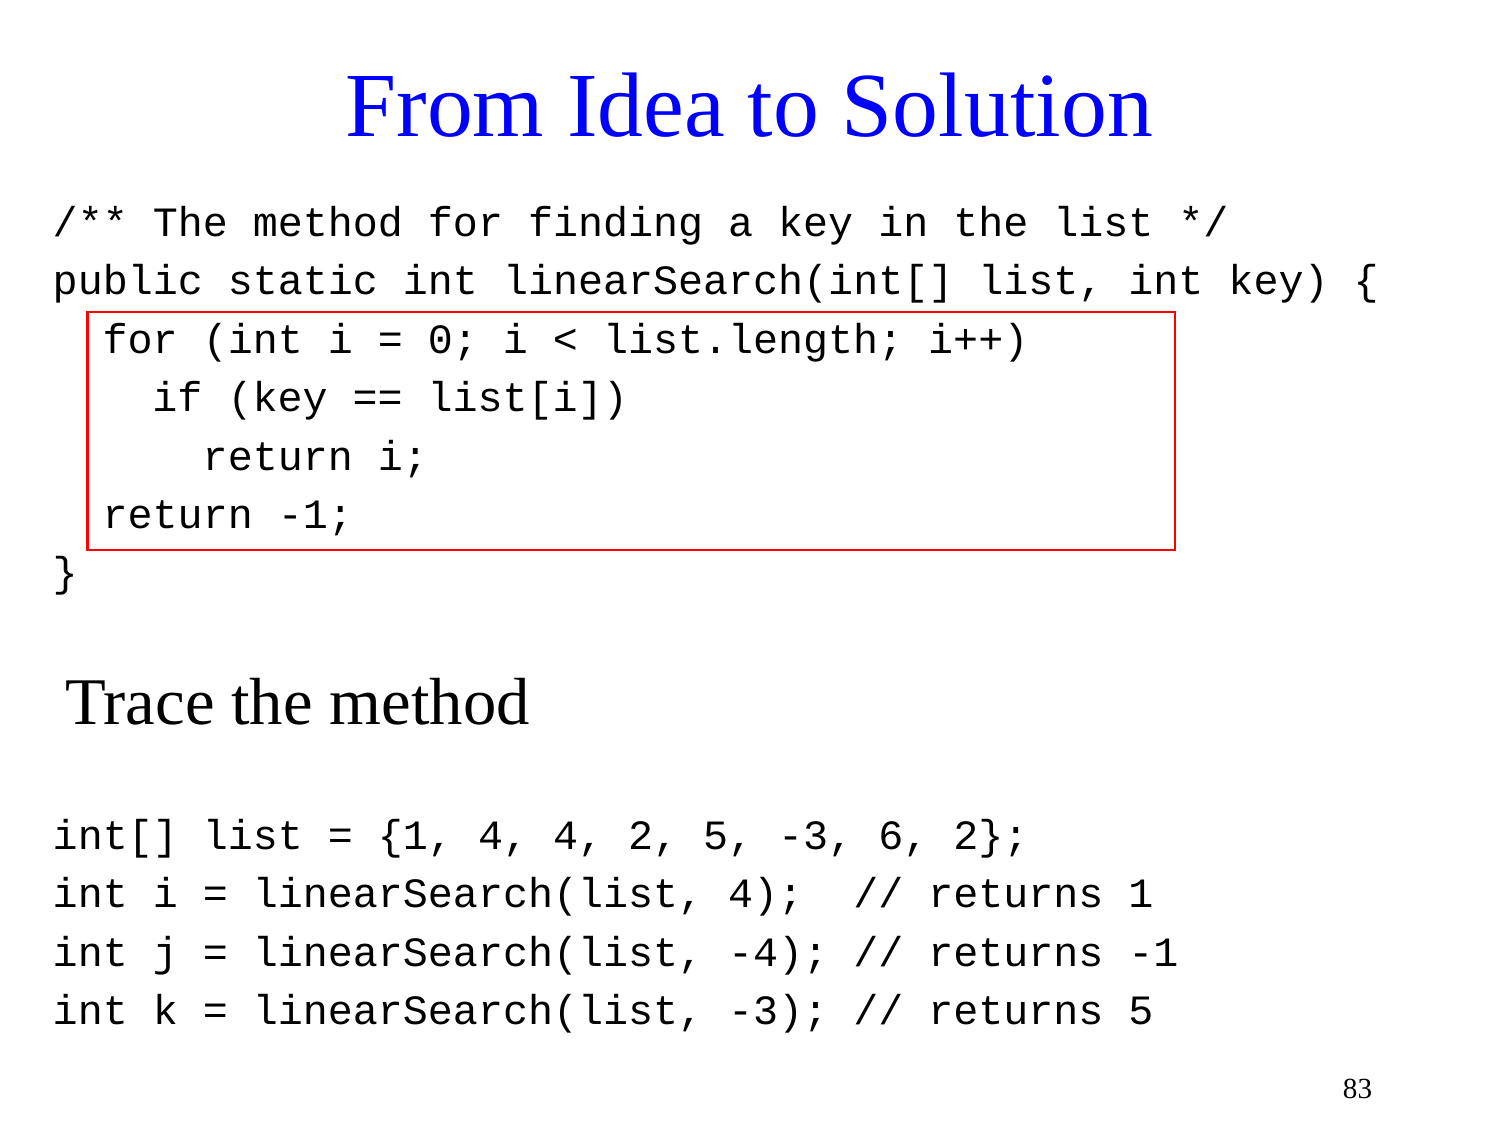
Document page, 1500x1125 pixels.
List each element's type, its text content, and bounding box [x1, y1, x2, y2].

text_box int[] list = {1, 4, 4, 2, 5, -3, 6, 2}; int i = linearSearch(list, 4); // returns 1 int j = linearSearch(list, -4); // returns -1 int k = linearSearch(list, -3); // returns 5 [37, 800, 1438, 1063]
text_box [87, 312, 1175, 550]
text_box Trace the method [49, 650, 1413, 750]
title From Idea to Solution [112, 50, 1388, 150]
slide_number 83 [1074, 1063, 1388, 1125]
list /** The method for finding a key in the list */ public static int linearSearch(int[] list, int key) { for (int i = 0; i < list.length; i++) if (key == list[i]) return i; return -1; } [37, 187, 1438, 613]
